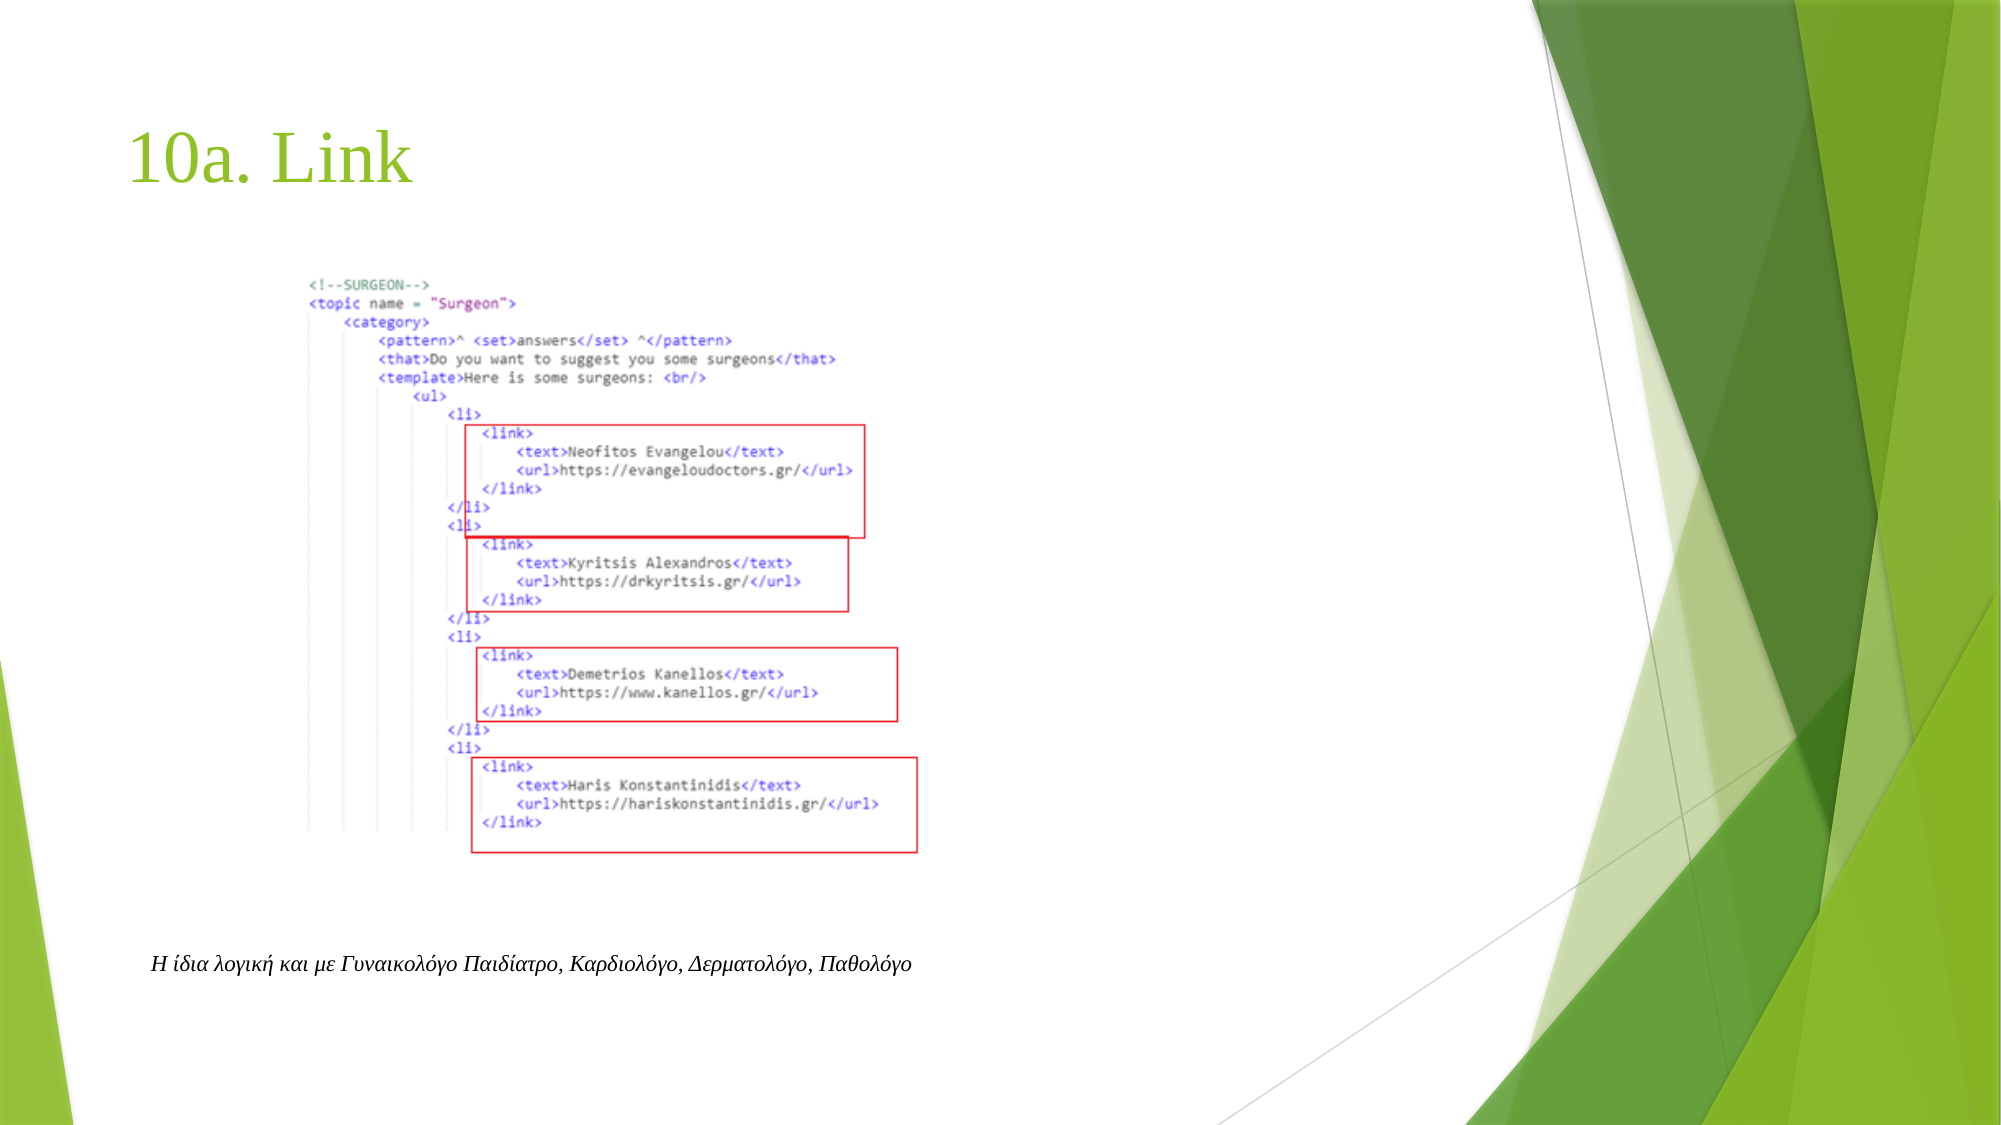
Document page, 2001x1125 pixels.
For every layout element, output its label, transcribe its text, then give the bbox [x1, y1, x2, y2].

text_box Η ίδια λογική και με Γυναικολόγο Παιδίατρο, Καρδιολόγο, Δερματολόγο, Παθολόγο [136, 941, 1137, 984]
title 10a. Link [111, 99, 1522, 205]
picture [305, 277, 968, 897]
